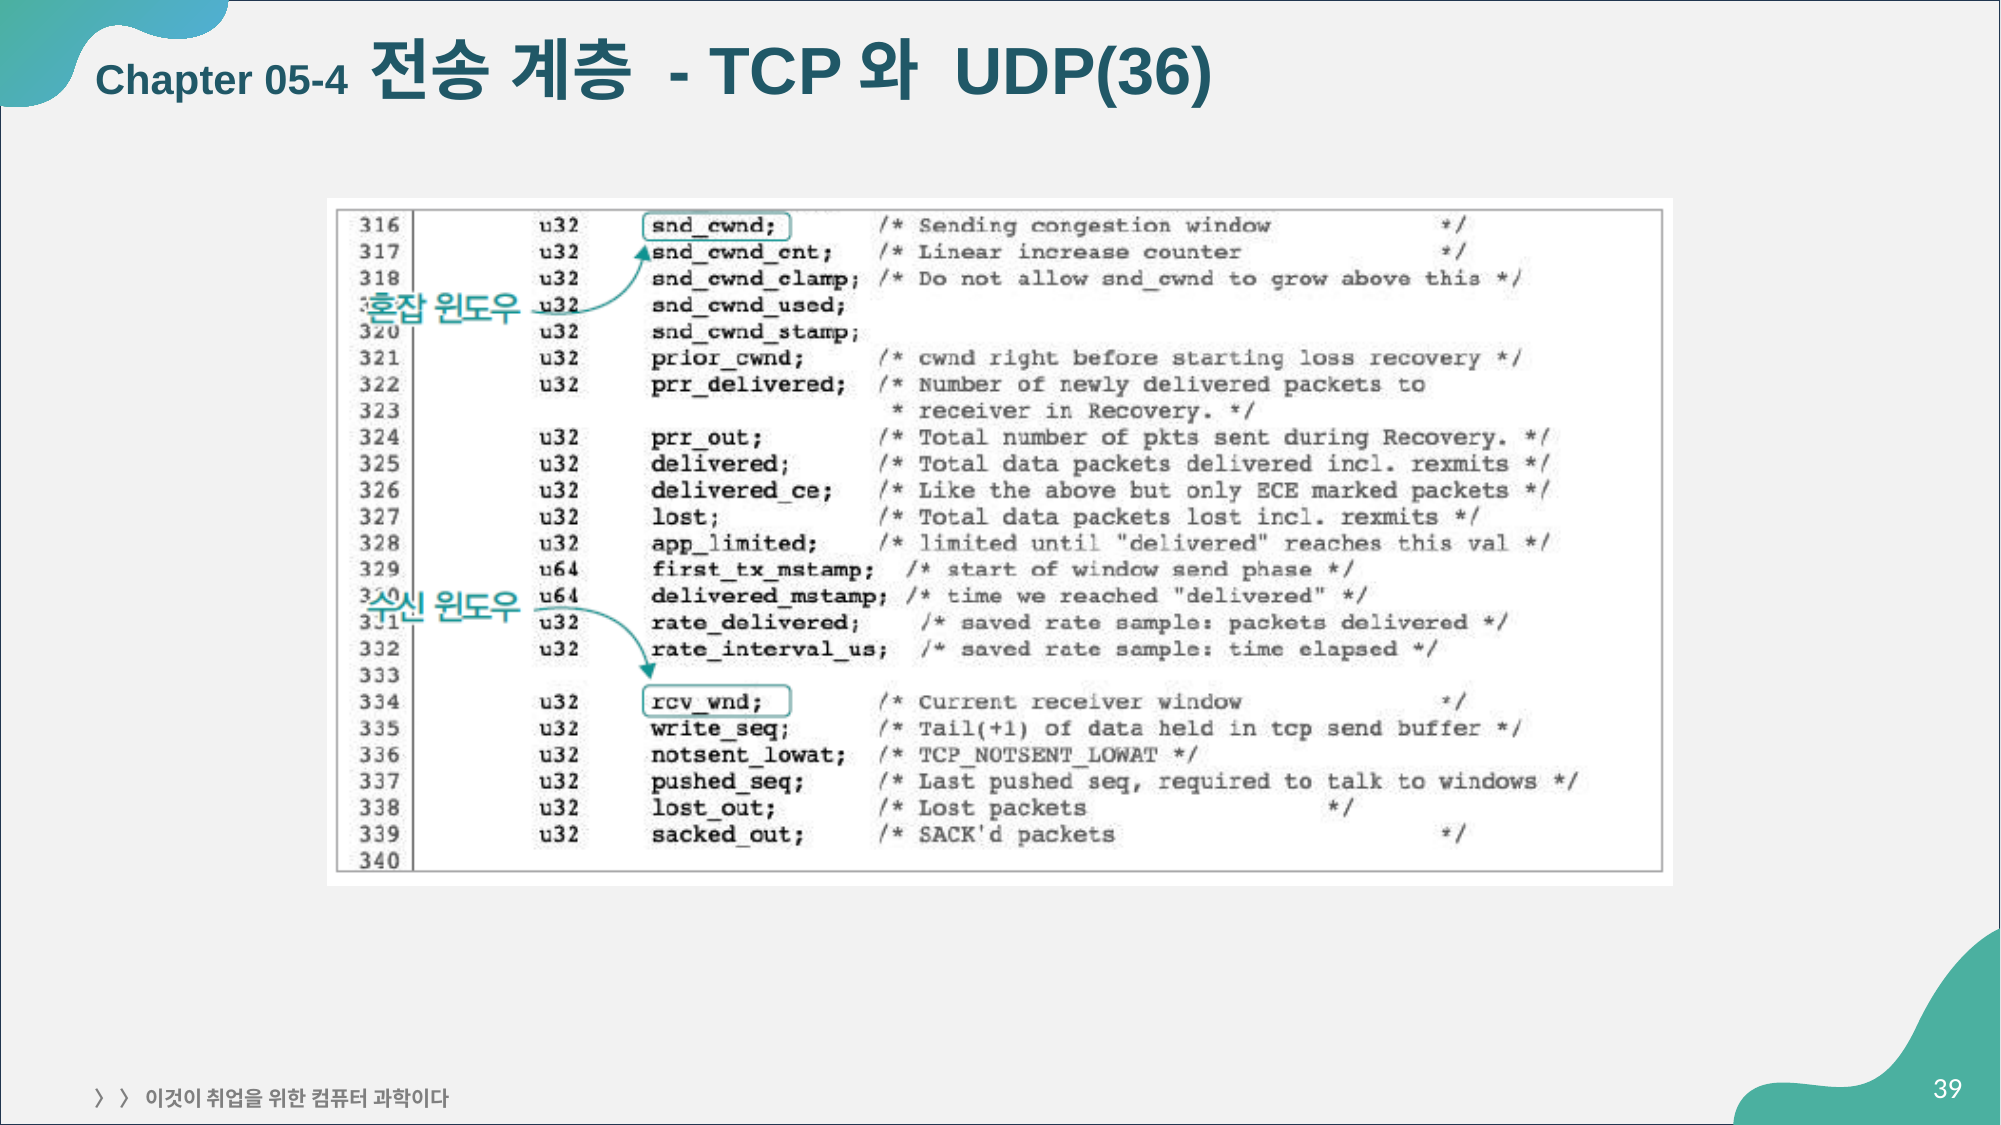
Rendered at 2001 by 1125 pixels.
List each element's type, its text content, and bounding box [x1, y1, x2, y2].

title Chapter 05-4 전송 계층 - TCP와 UDP(36) [79, 17, 1931, 128]
footer 〉 〉 이것이 취업을 위한 컴퓨터 과학이다 [79, 1078, 755, 1114]
slide_number ‹#› [1917, 1061, 1984, 1122]
picture [327, 198, 1673, 887]
